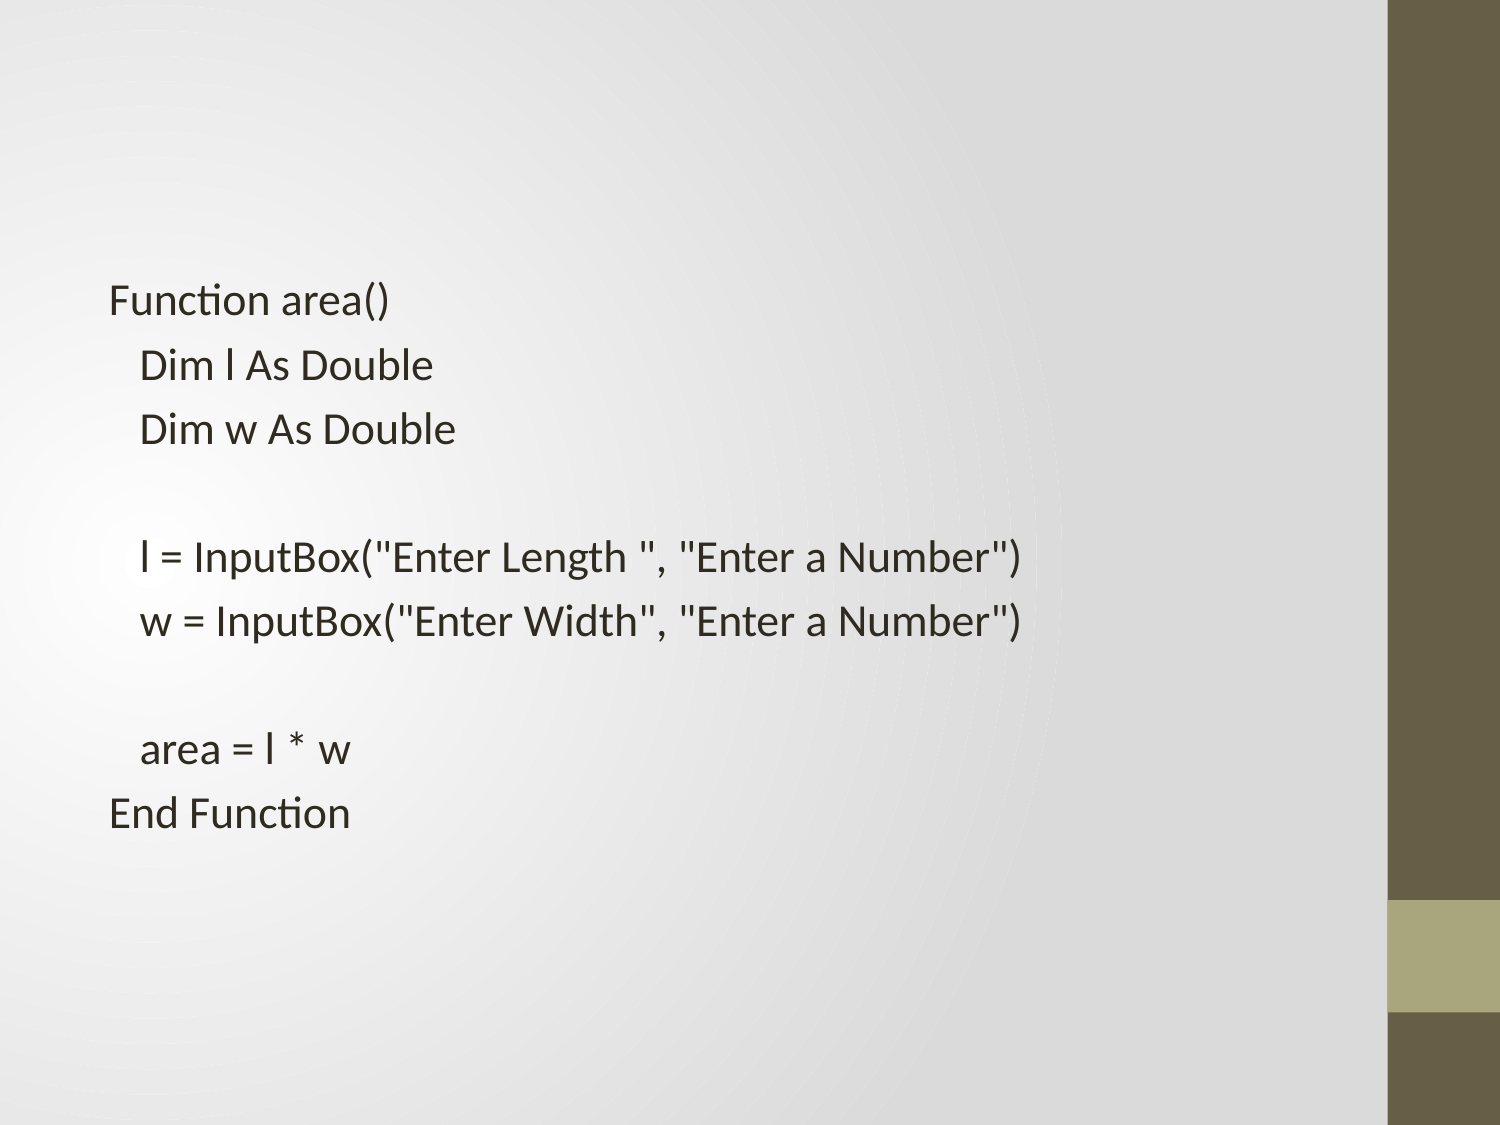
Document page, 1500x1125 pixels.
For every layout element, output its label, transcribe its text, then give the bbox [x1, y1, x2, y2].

list Function area() Dim l As Double Dim w As Double l = InputBox("Enter Length ", "Enter a Number") w = InputBox("Enter Width", "Enter a Number") area = l * w End Function [75, 262, 1325, 1050]
